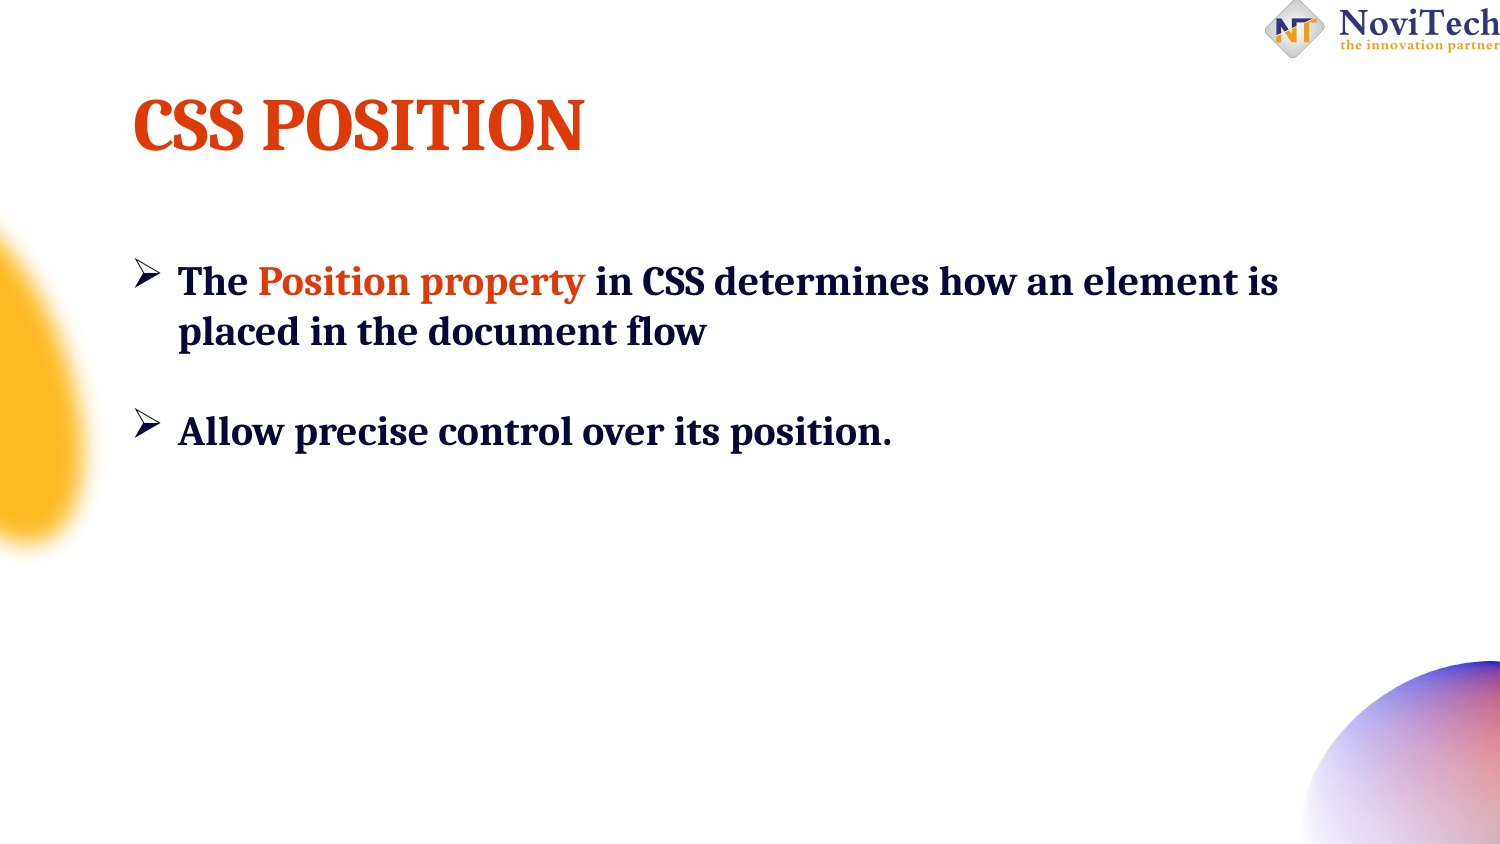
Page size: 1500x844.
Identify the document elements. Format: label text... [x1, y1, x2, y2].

title CSS POSITION [118, 72, 1382, 167]
picture [0, 201, 115, 592]
text_box The Position property in CSS determines how an element is placed in the document flow Allow precise control over its position. [115, 188, 1384, 750]
picture [1265, 0, 1500, 58]
picture [1299, 661, 1500, 844]
